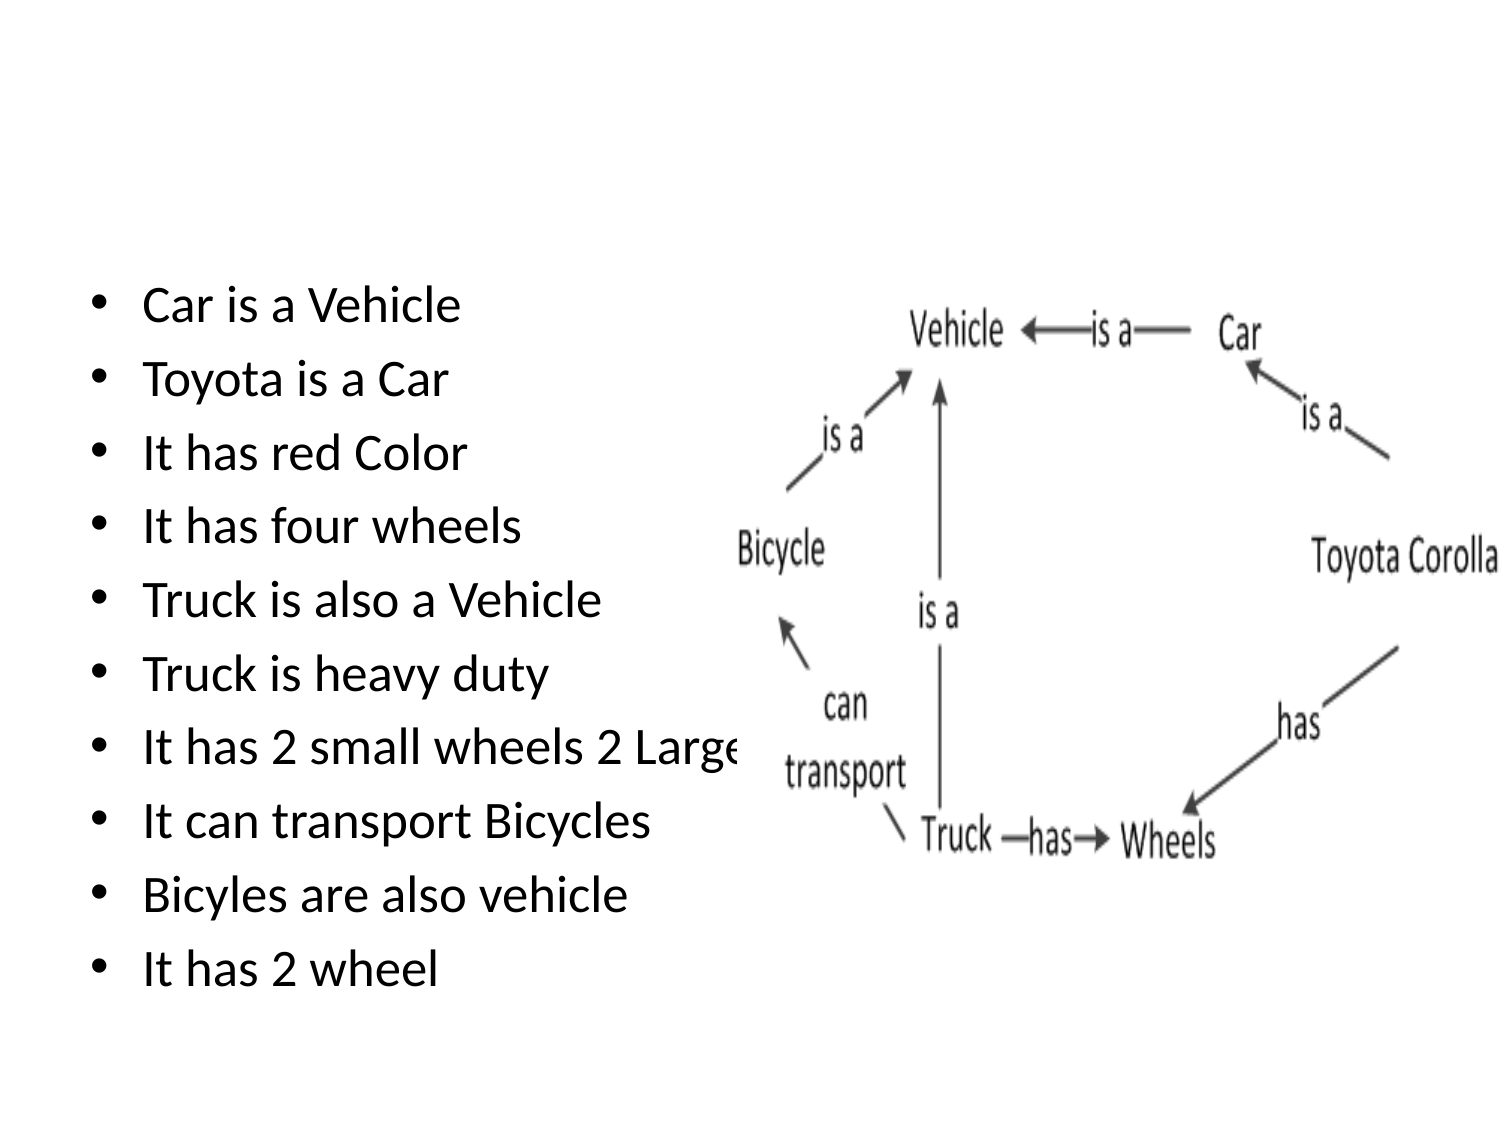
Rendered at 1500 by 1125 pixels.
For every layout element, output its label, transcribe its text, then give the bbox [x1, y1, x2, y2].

list Car is a Vehicle Toyota is a Car It has red Color It has four wheels Truck is also a Vehicle Truck is heavy duty It has 2 small wheels 2 Large It can transport Bicycles Bicyles are also vehicle It has 2 wheel [75, 262, 1425, 1005]
picture [737, 287, 1500, 876]
